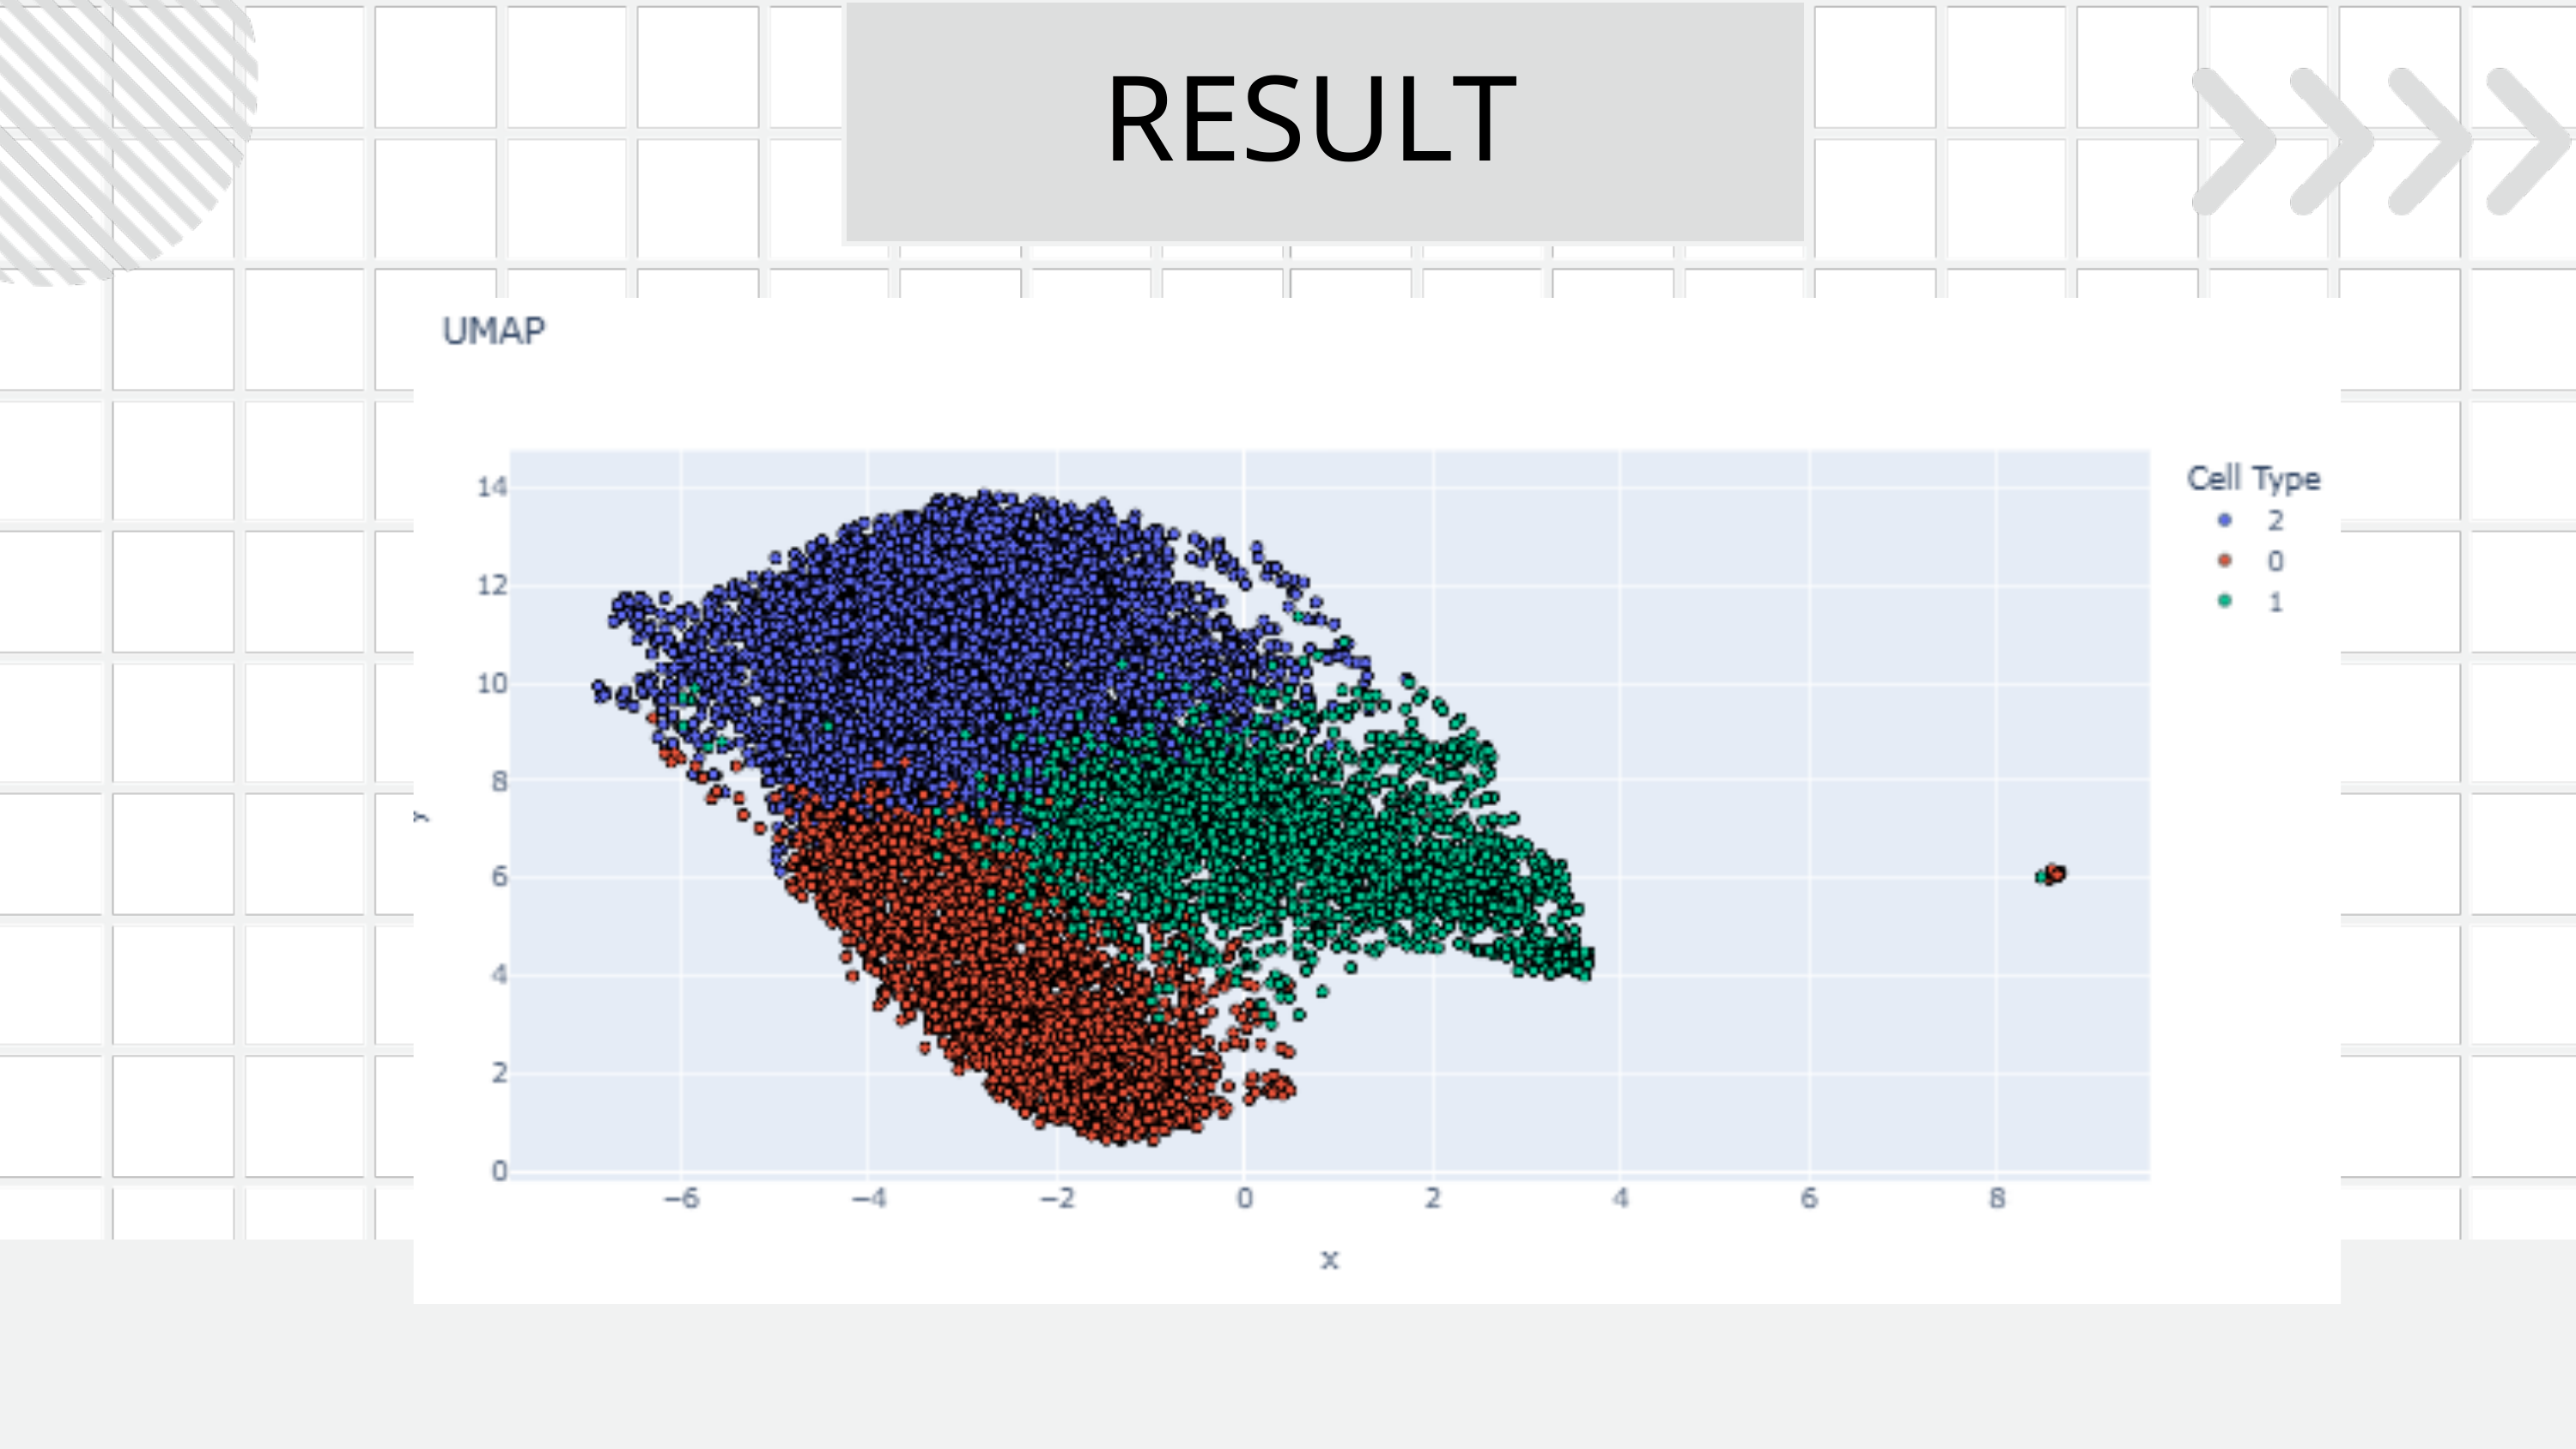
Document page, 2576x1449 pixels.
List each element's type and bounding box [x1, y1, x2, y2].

text_box [844, 0, 1807, 244]
text_box [0, 1239, 2576, 1449]
text_box [0, 0, 2576, 1236]
